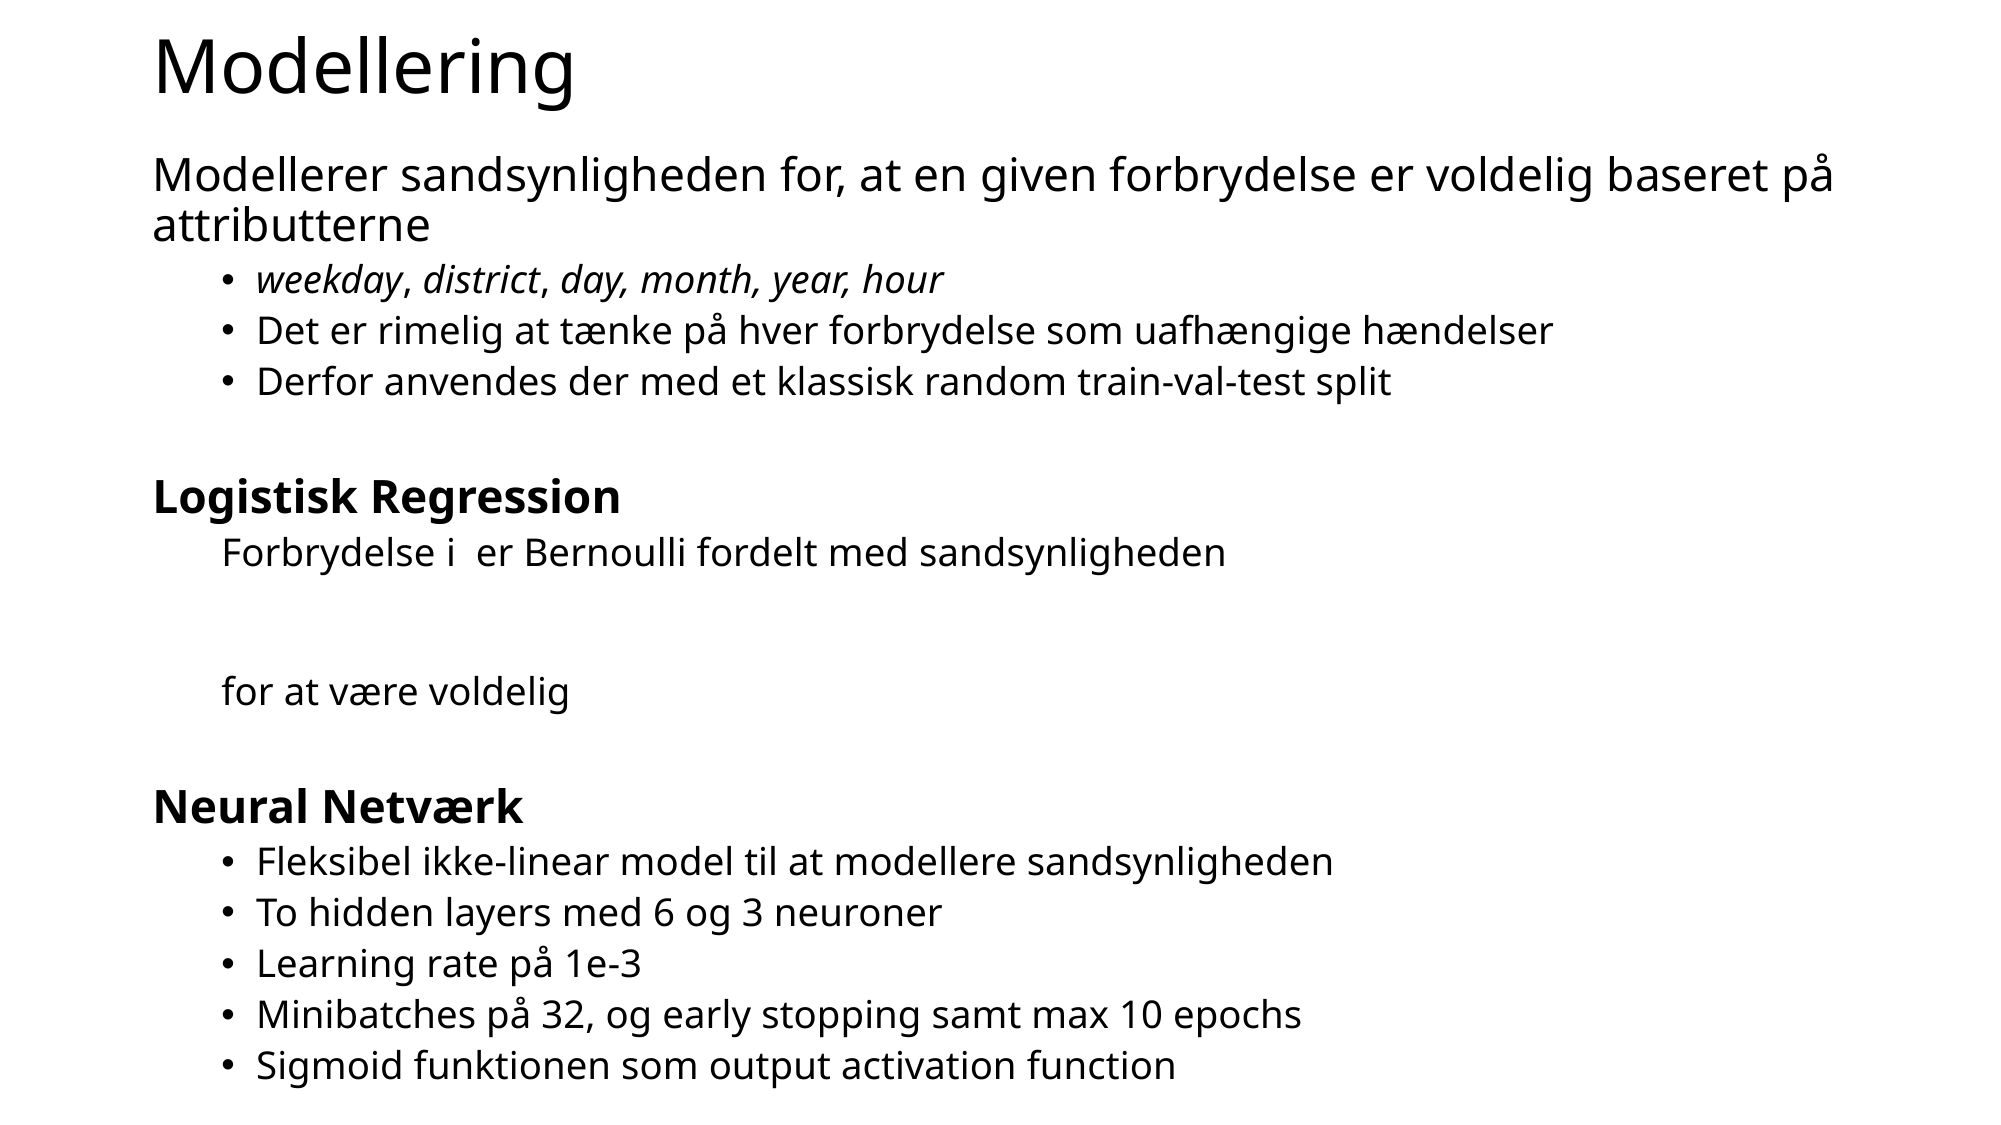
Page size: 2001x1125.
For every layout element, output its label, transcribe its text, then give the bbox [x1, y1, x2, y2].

title Modellering [137, 0, 1863, 178]
